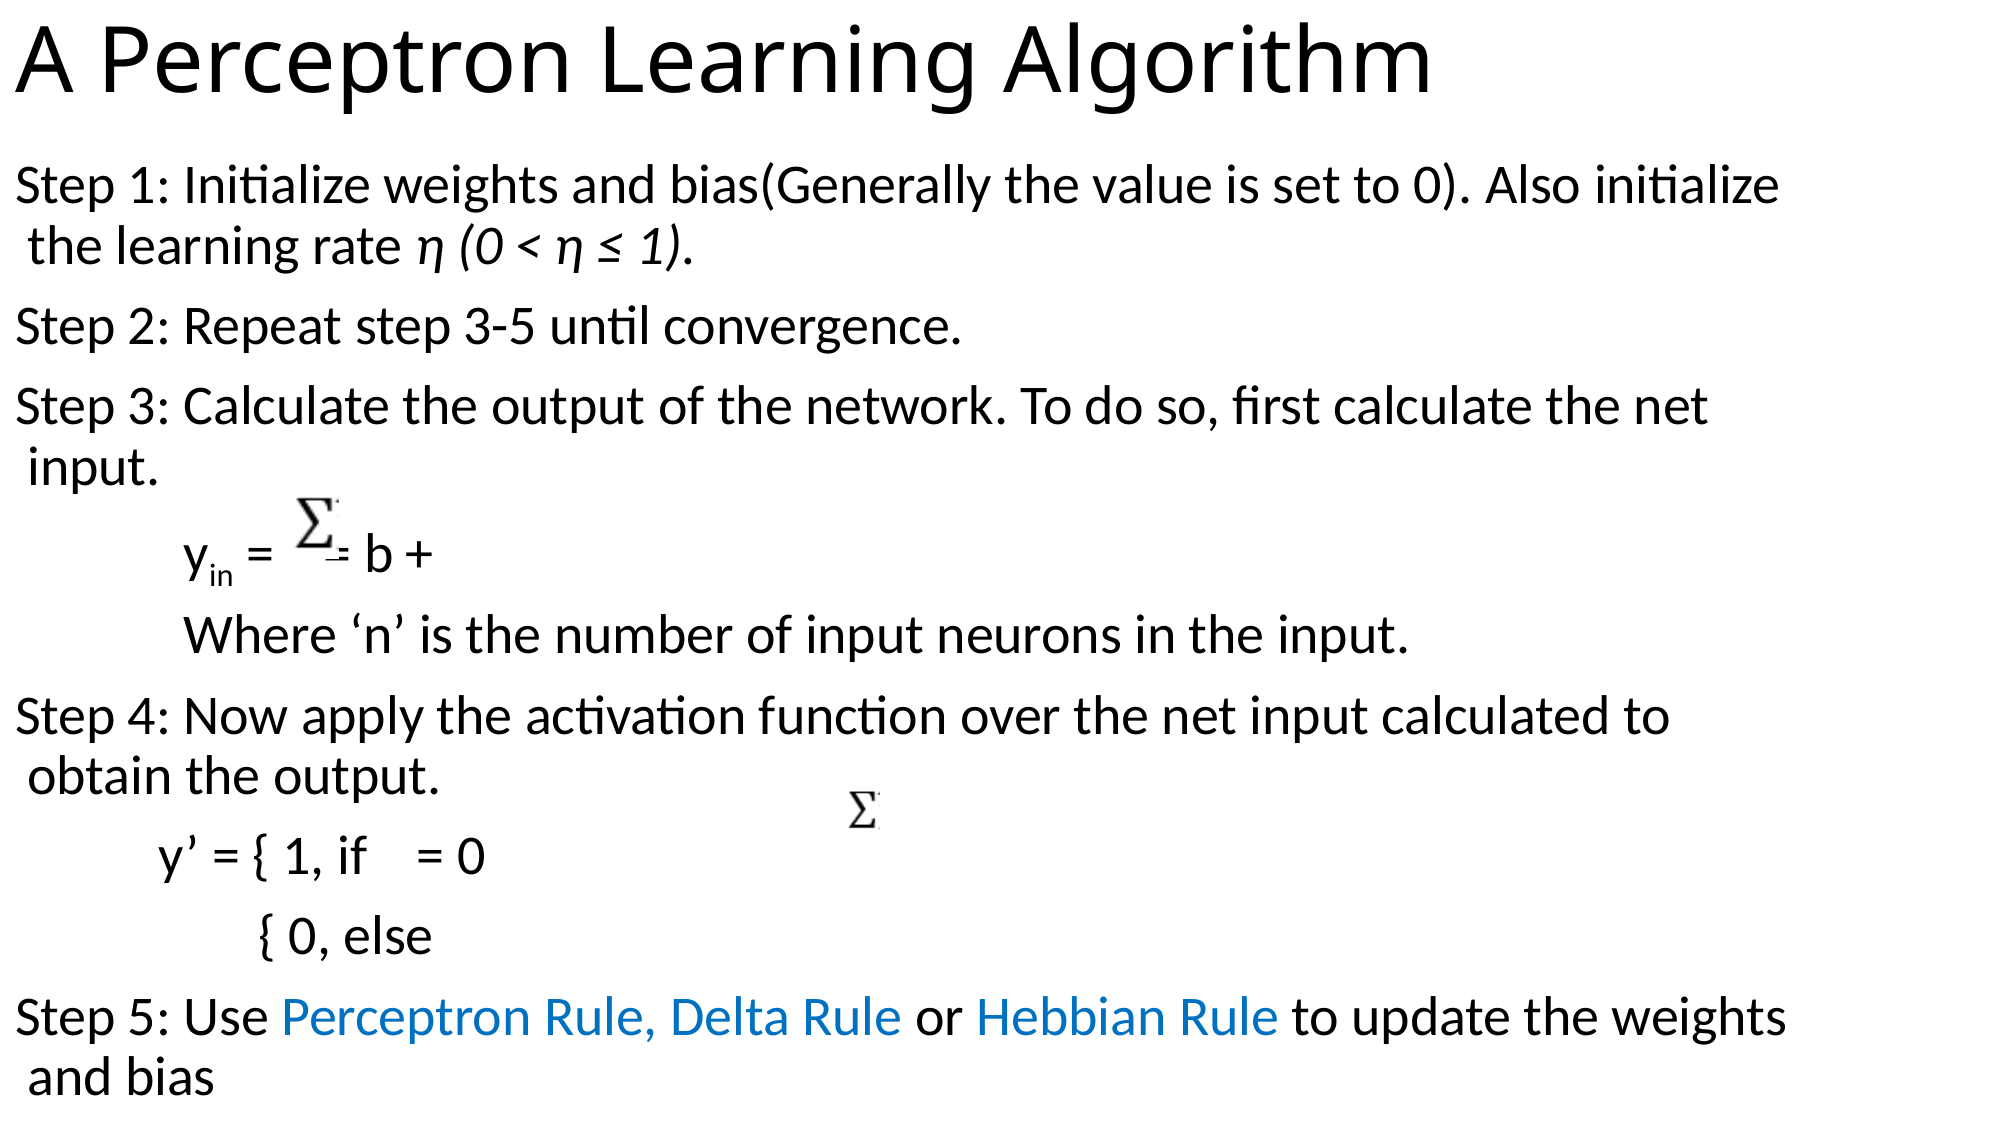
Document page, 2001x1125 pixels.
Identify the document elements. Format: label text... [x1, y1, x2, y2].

title A Perceptron Learning Algorithm [0, 0, 1725, 125]
picture [845, 784, 880, 836]
picture [291, 488, 339, 559]
